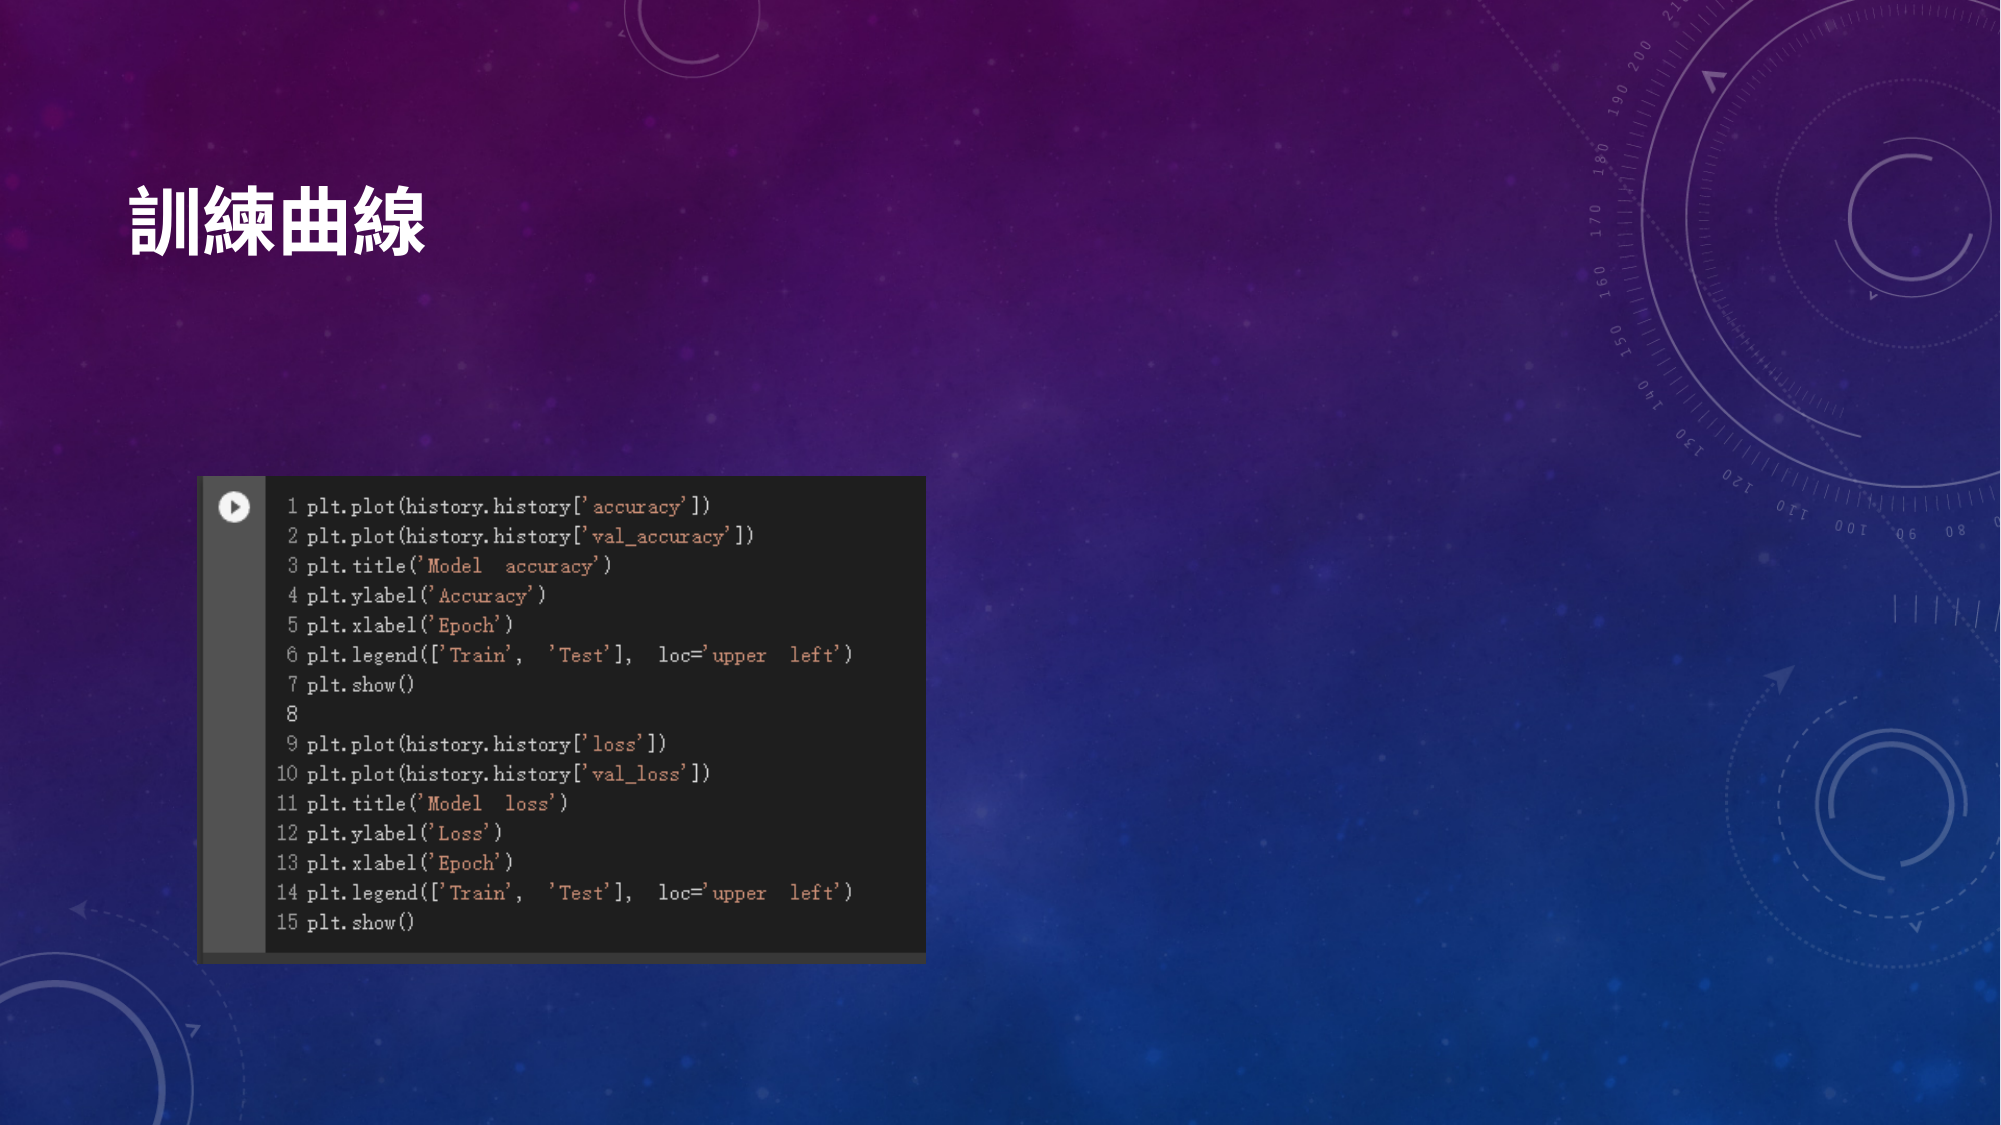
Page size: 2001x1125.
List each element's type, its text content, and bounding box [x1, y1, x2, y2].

title 訓練曲線 [112, 99, 1775, 339]
picture [0, 0, 2001, 1125]
